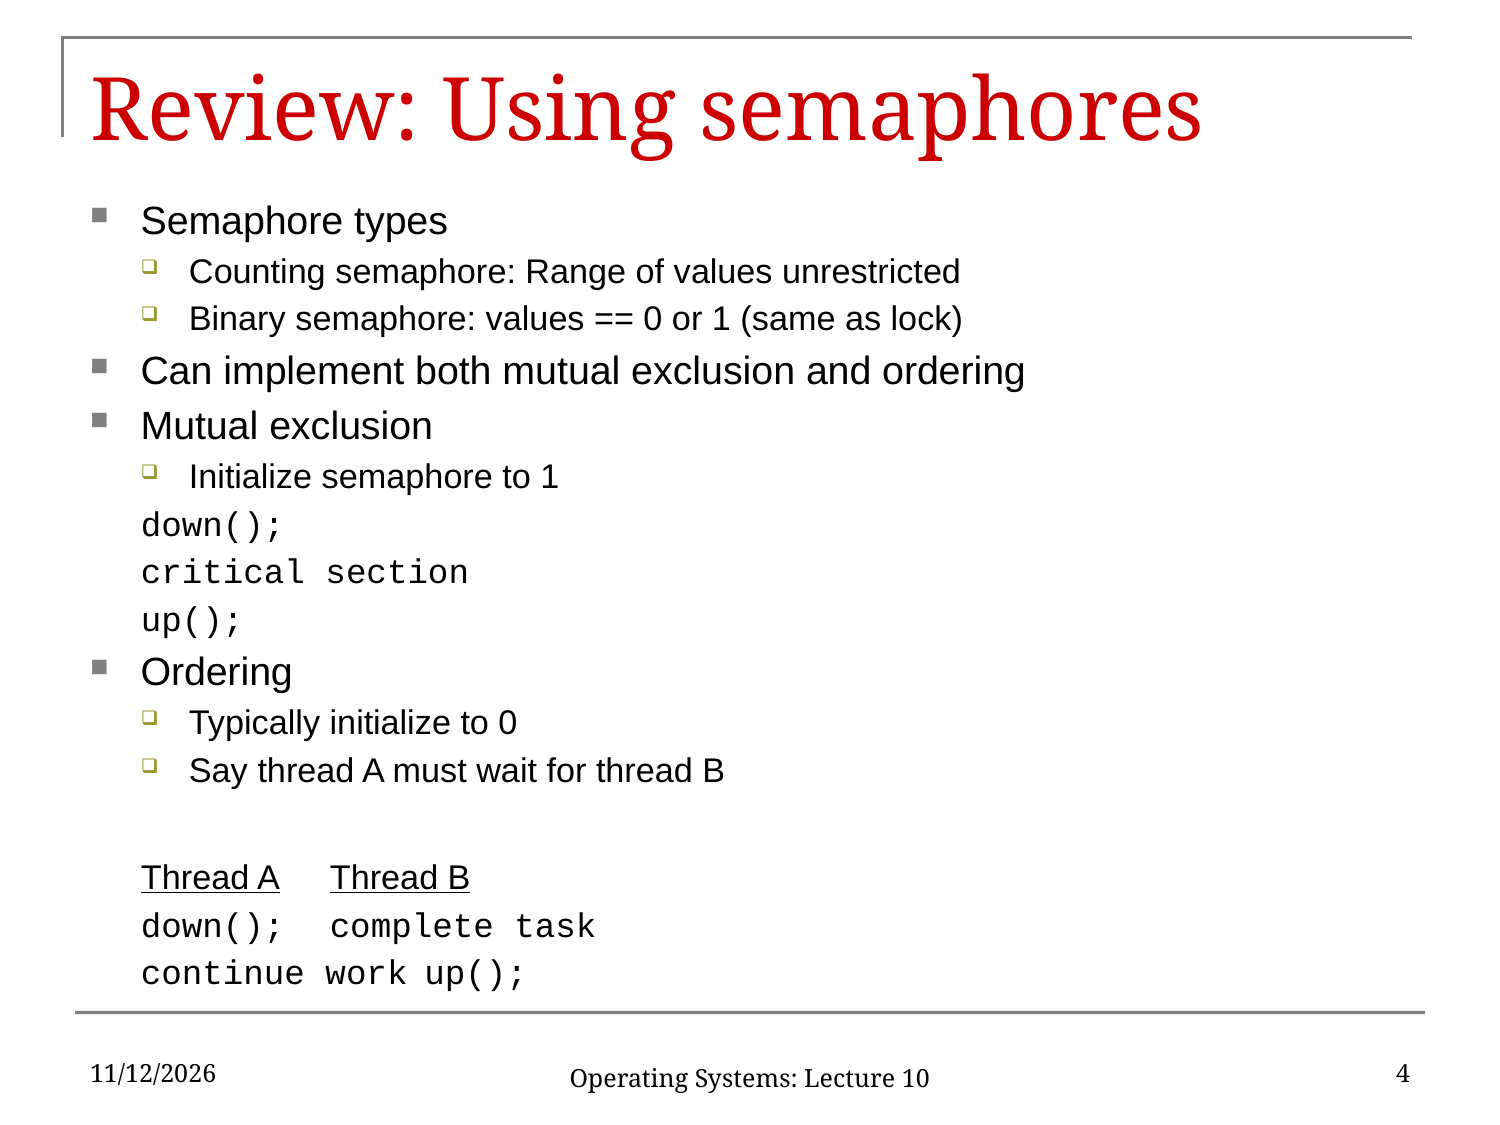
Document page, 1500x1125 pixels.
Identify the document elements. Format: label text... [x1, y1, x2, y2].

footer Operating Systems: Lecture 10 [512, 1024, 988, 1101]
slide_number 4 [1074, 1023, 1426, 1100]
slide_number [74, 1023, 426, 1100]
title Review: Using semaphores [75, 45, 1425, 163]
list Semaphore types Counting semaphore: Range of values unrestricted Binary semaphore: values == 0 or 1 (same as lock) Can implement both mutual exclusion and ordering Mutual exclusion Initialize semaphore to 1 down(); critical section up(); Ordering Typically initialize to 0 Say thread A must wait for thread B Thread A Thread B down(); complete task continue work up(); [75, 187, 1425, 1006]
